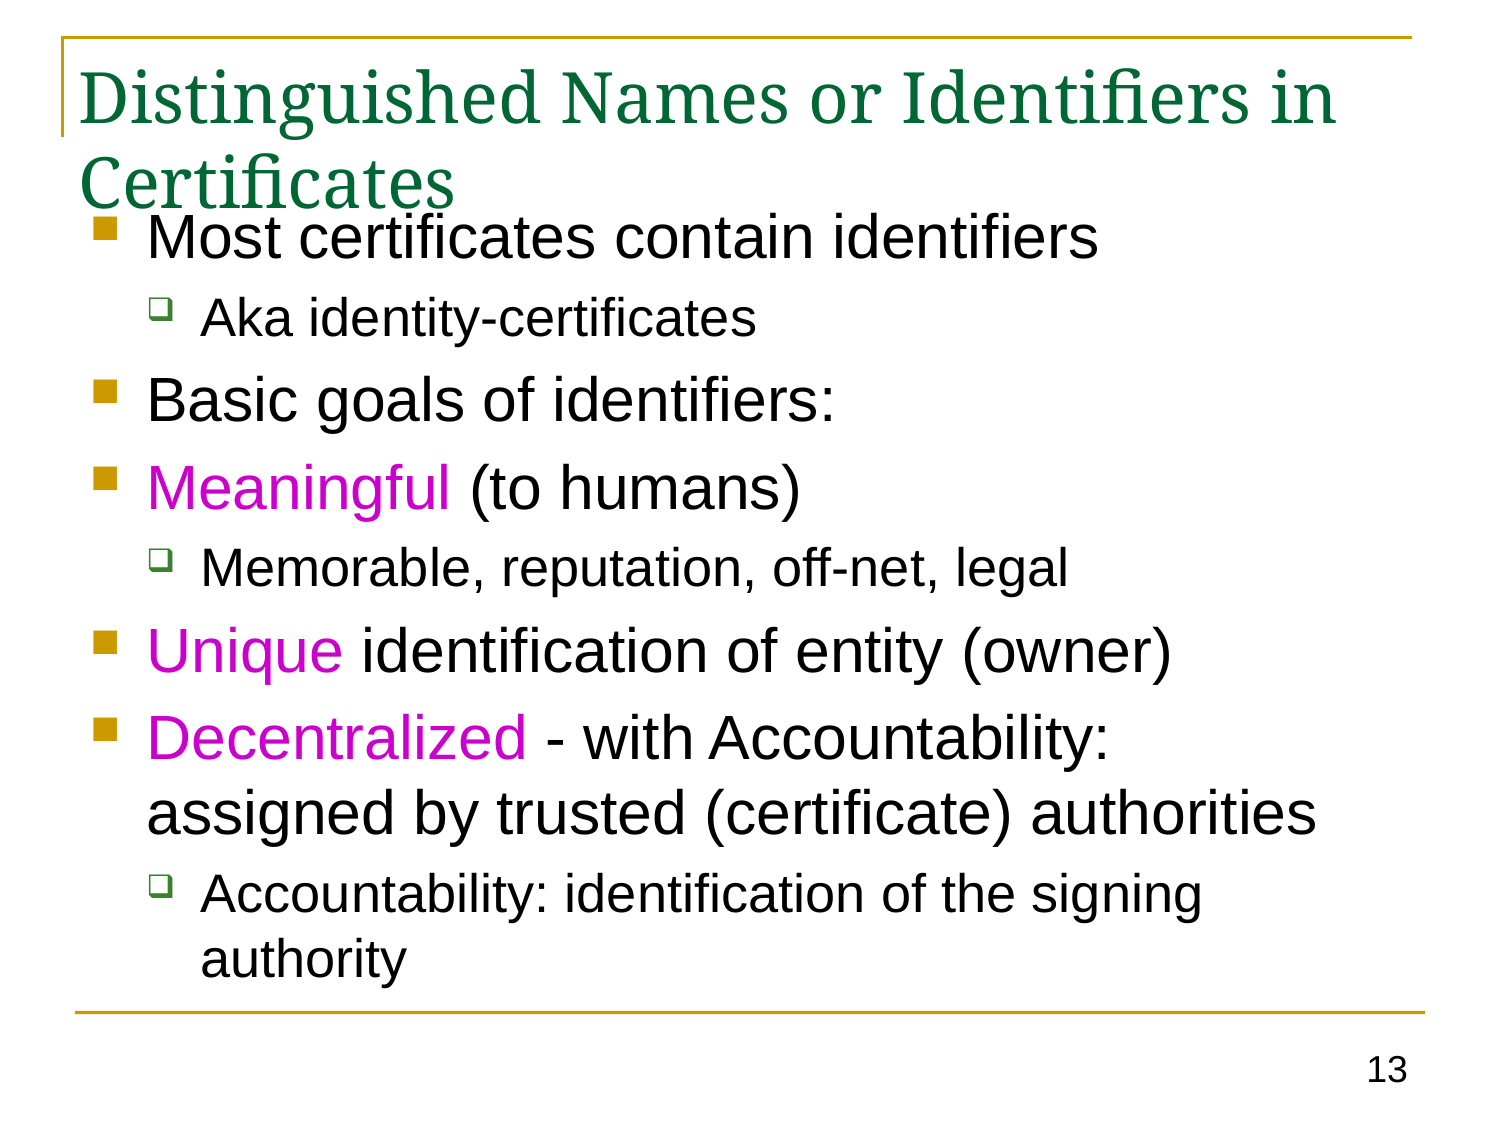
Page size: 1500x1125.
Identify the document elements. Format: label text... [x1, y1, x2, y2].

text_box 13 [1351, 1023, 1424, 1098]
title Distinguished Names or Identifiers in Certificates [63, 45, 1500, 174]
list Most certificates contain identifiers Aka identity-certificates Basic goals of identifiers: Meaningful (to humans) Memorable, reputation, off-net, legal Unique identification of entity (owner) Decentralized - with Accountability: assigned by trusted (certificate) authorities Accountability: identification of the signing authority [75, 188, 1425, 1006]
